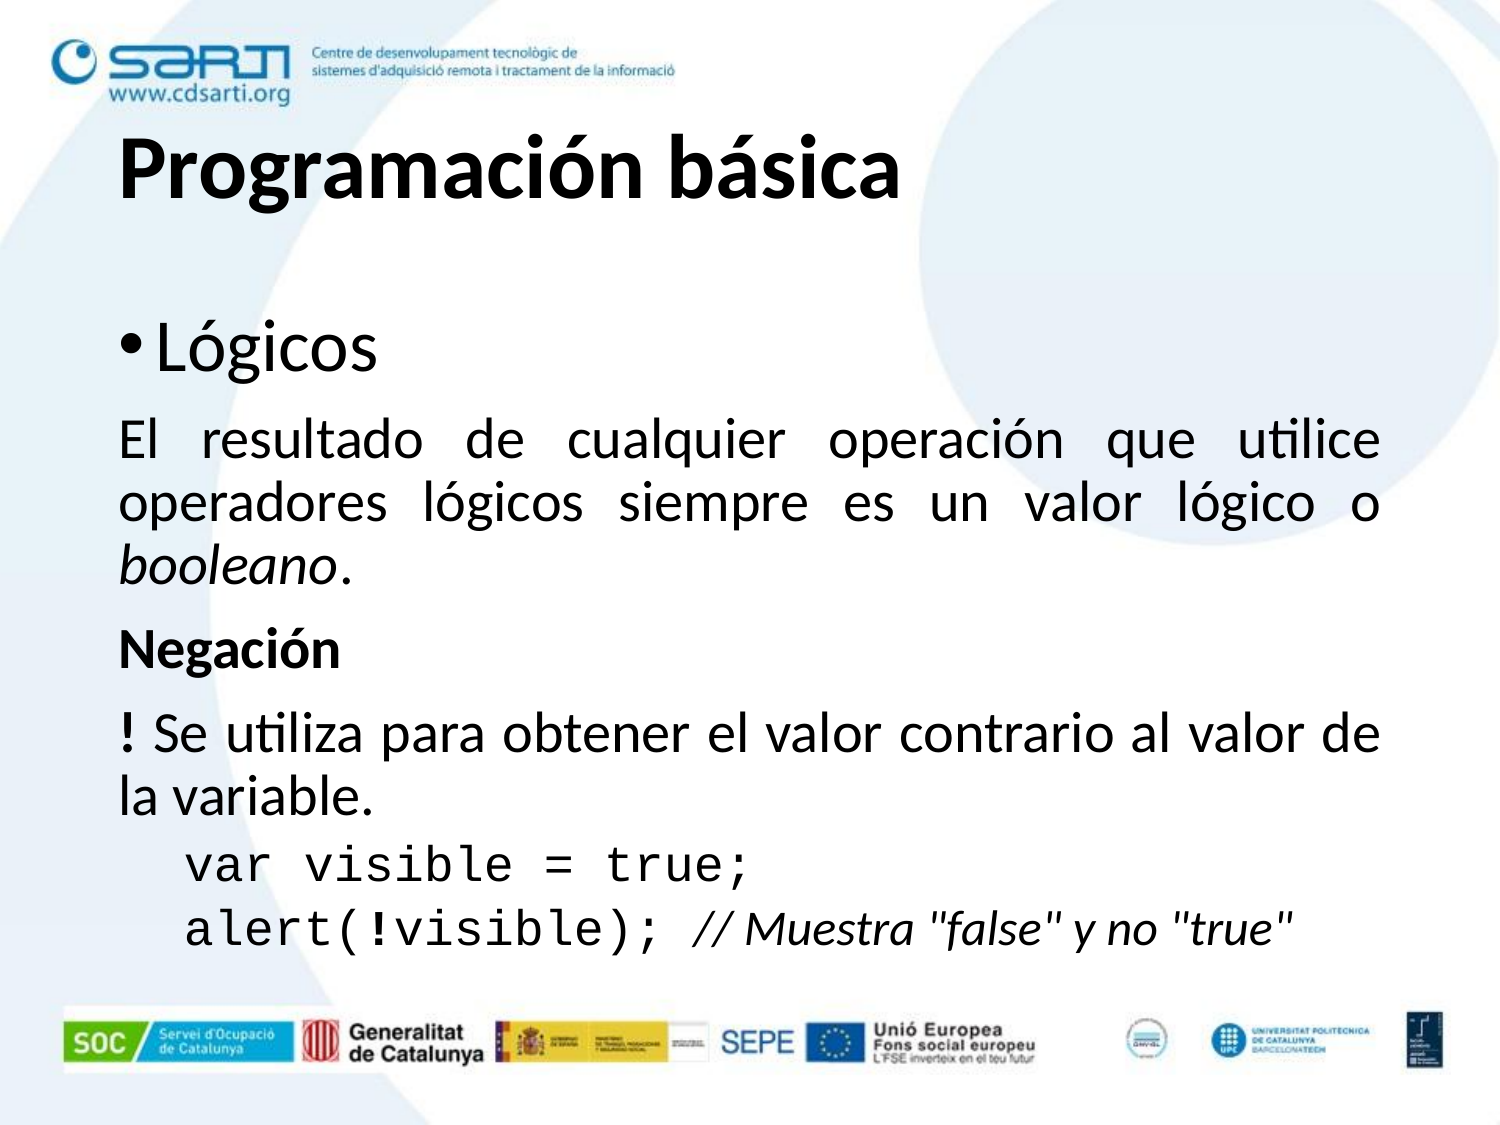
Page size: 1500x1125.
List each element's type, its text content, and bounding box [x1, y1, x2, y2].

text_box [78, 241, 1429, 1109]
title Programación básica [103, 59, 1397, 278]
list Lógicos El resultado de cualquier operación que utilice operadores lógicos siempre es un valor lógico o booleano. Negación ! Se utiliza para obtener el valor contrario al valor de la variable. var visible = true; alert(!visible); // Muestra "false" y no "true" [103, 299, 1397, 1014]
picture [0, 0, 1500, 1125]
